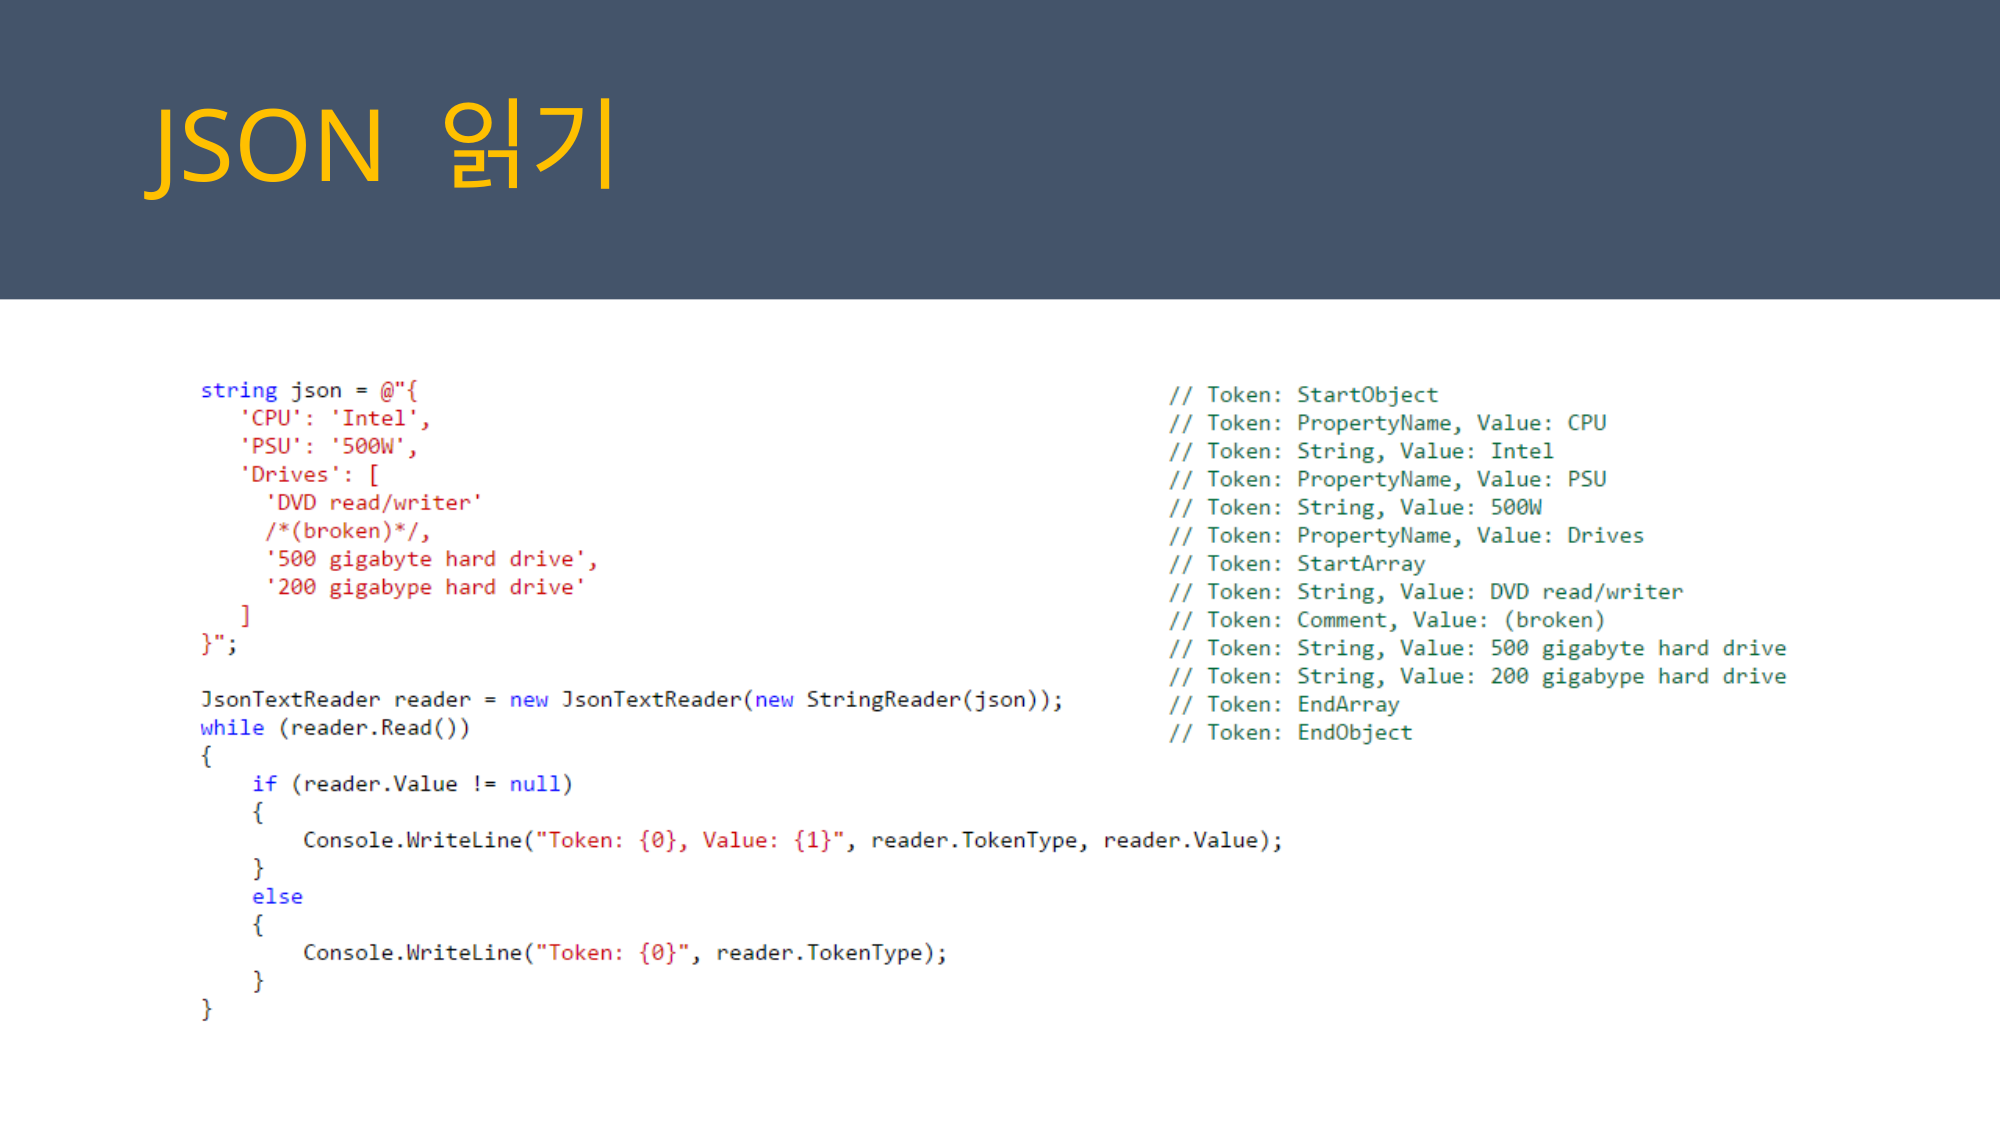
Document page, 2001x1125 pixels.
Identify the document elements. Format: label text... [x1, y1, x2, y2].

picture [200, 371, 1809, 1032]
text_box JSON 읽기 [137, 59, 1863, 239]
